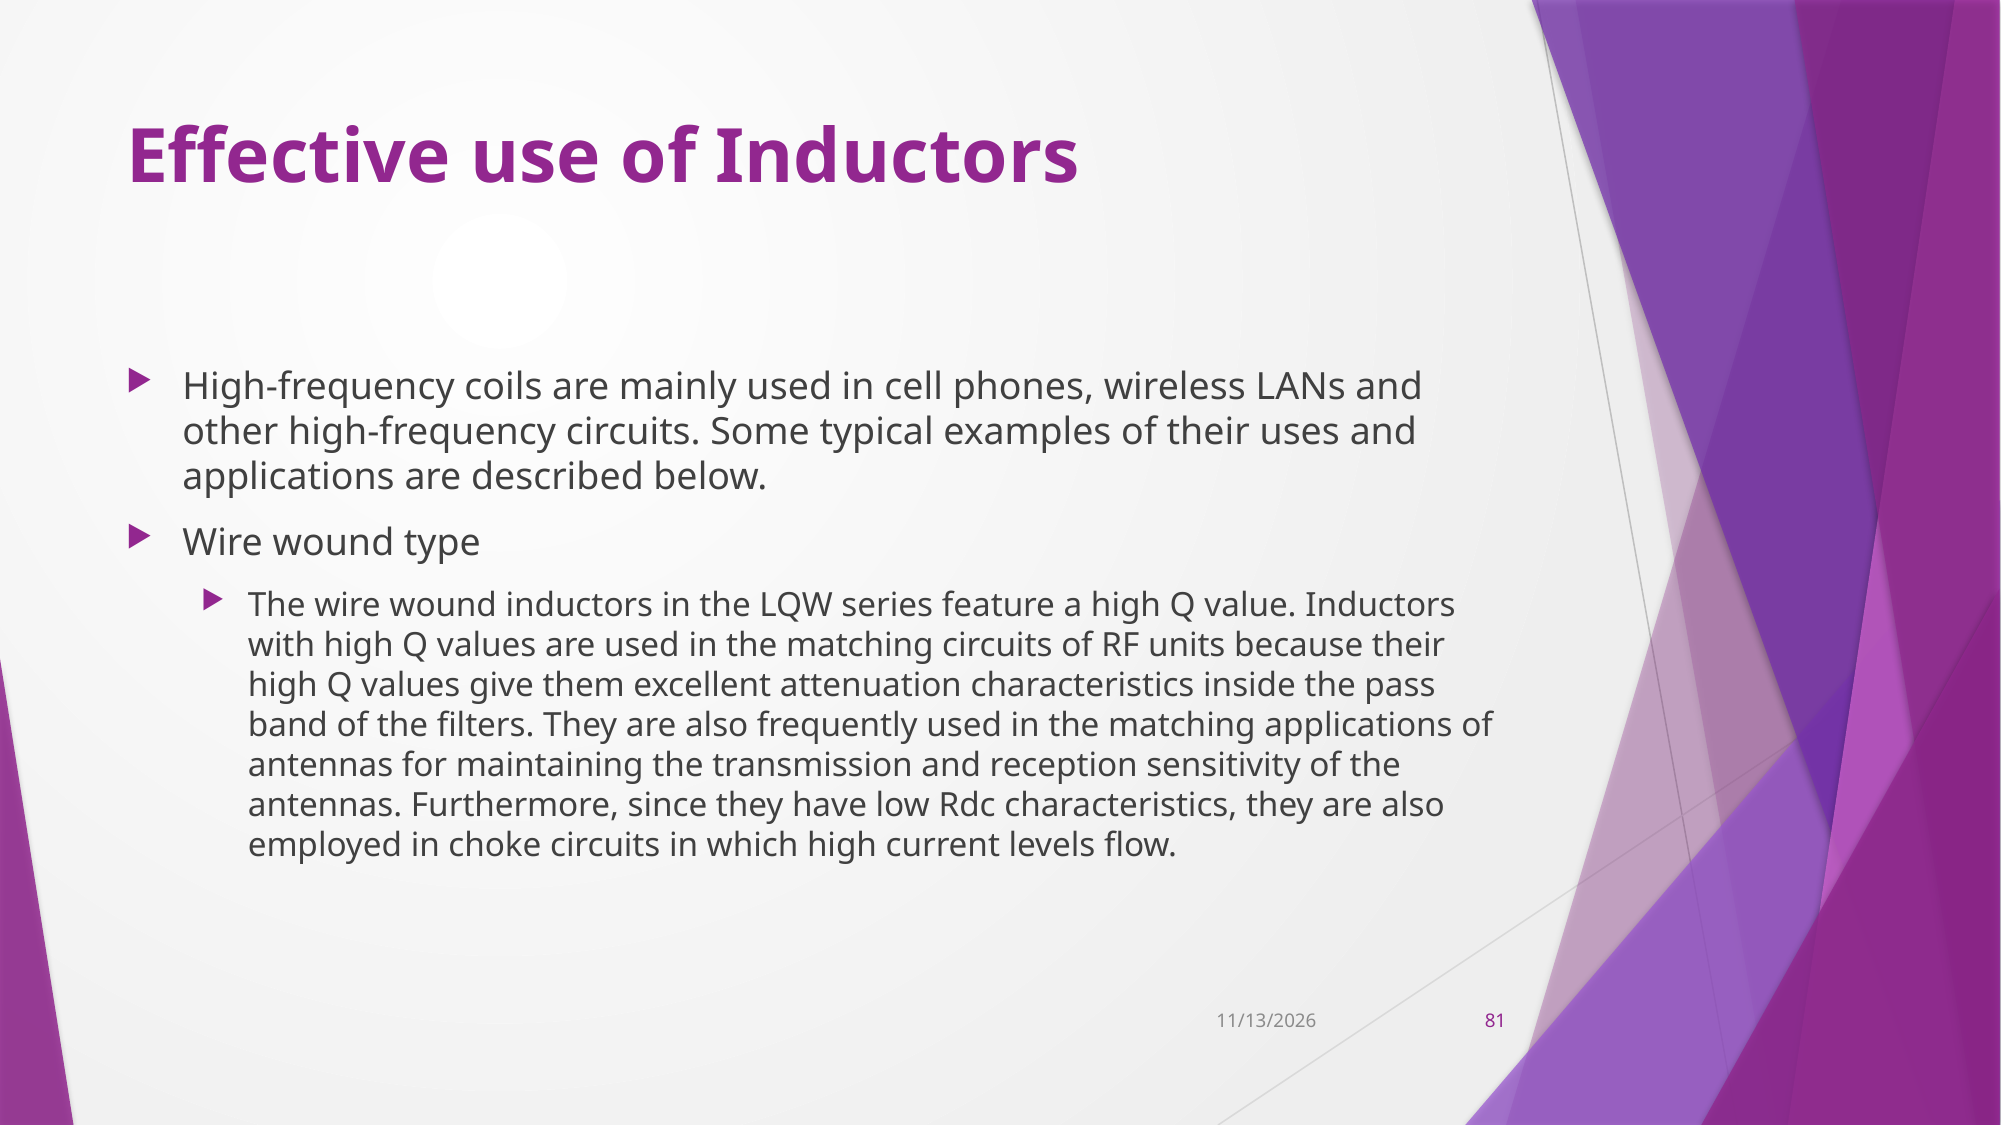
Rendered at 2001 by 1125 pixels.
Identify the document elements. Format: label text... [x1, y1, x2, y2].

title Effective use of Inductors [111, 99, 1522, 317]
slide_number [1181, 991, 1332, 1051]
slide_number 81 [1409, 991, 1522, 1051]
list High-frequency coils are mainly used in cell phones, wireless LANs and other high-frequency circuits. Some typical examples of their uses and applications are described below. Wire wound type The wire wound inductors in the LQW series feature a high Q value. Inductors with high Q values are used in the matching circuits of RF units because their high Q values give them excellent attenuation characteristics inside the pass band of the filters. They are also frequently used in the matching applications of antennas for maintaining the transmission and reception sensitivity of the antennas. Furthermore, since they have low Rdc characteristics, they are also employed in choke circuits in which high current levels flow. [111, 354, 1522, 992]
